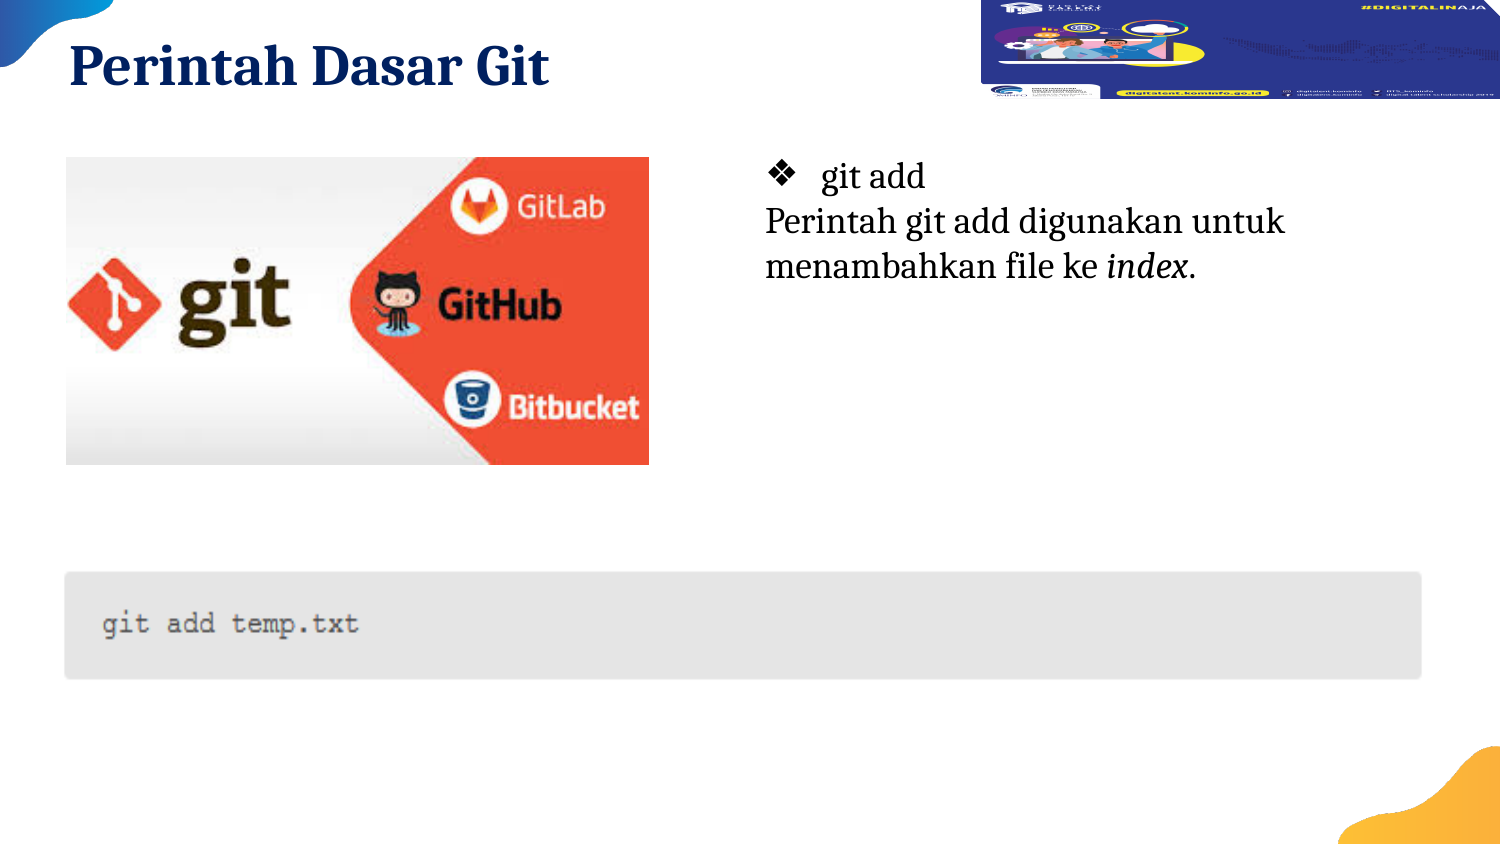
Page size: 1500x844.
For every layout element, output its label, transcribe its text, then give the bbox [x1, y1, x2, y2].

picture [0, 0, 115, 73]
text_box Perintah Dasar Git [54, 19, 977, 105]
picture [65, 157, 649, 465]
picture [1335, 738, 1500, 844]
picture [980, 0, 1500, 100]
picture [54, 561, 1432, 690]
text_box [54, 143, 1443, 789]
text_box git add Perintah git add digunakan untuk menambahkan file ke index. [750, 143, 1443, 294]
